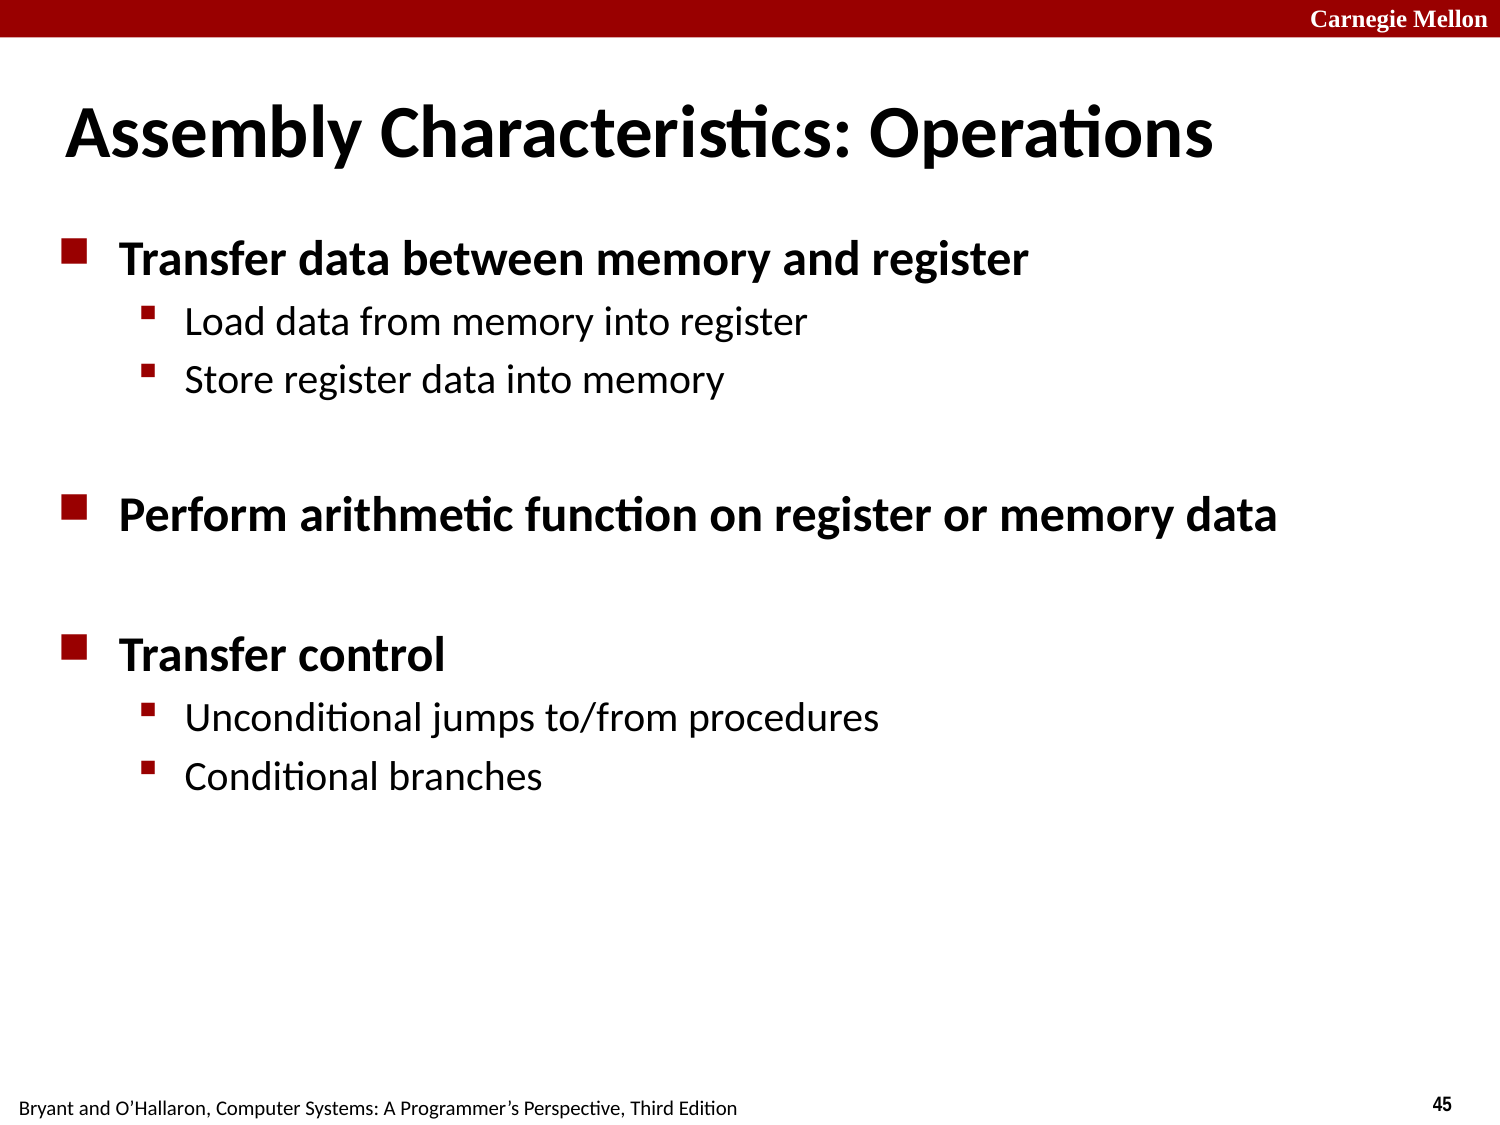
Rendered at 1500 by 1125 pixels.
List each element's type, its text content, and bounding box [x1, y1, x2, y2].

list Transfer data between memory and register Load data from memory into register Store register data into memory Perform arithmetic function on register or memory data Transfer control Unconditional jumps to/from procedures Conditional branches [47, 217, 1451, 1026]
title Assembly Characteristics: Operations [49, 80, 1426, 176]
